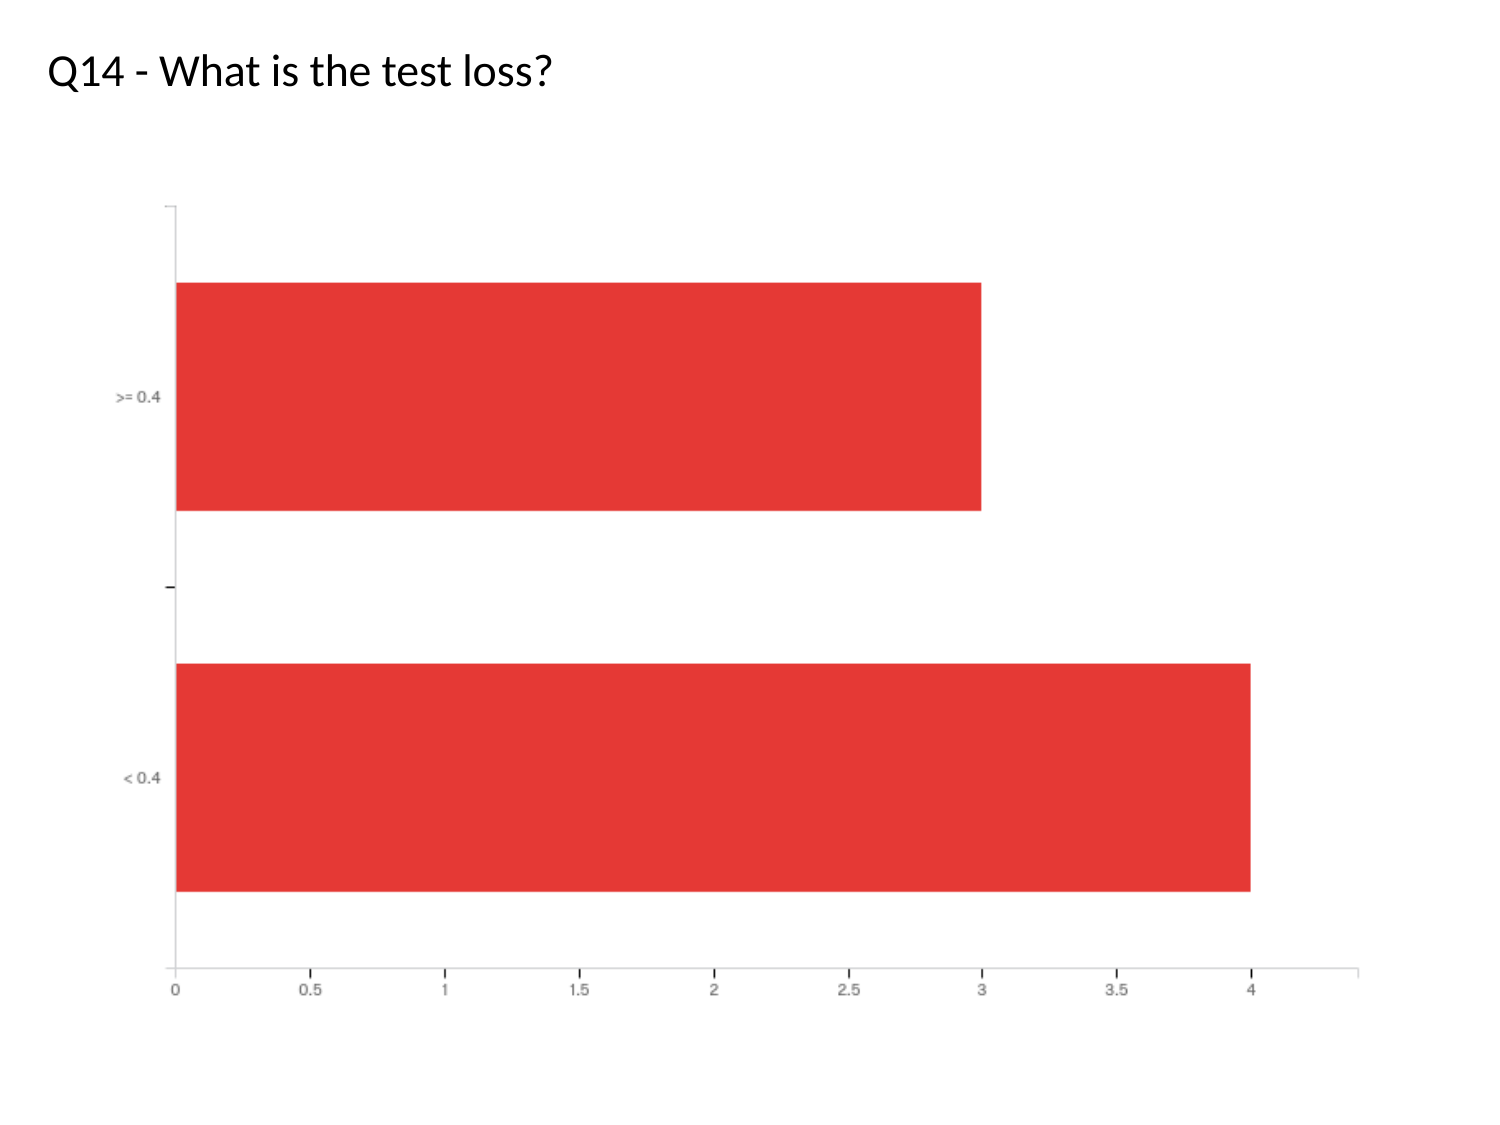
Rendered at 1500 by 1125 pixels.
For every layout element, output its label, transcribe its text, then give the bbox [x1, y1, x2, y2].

picture [93, 196, 1407, 1018]
text_box Q14 - What is the test loss? [32, 32, 1383, 94]
